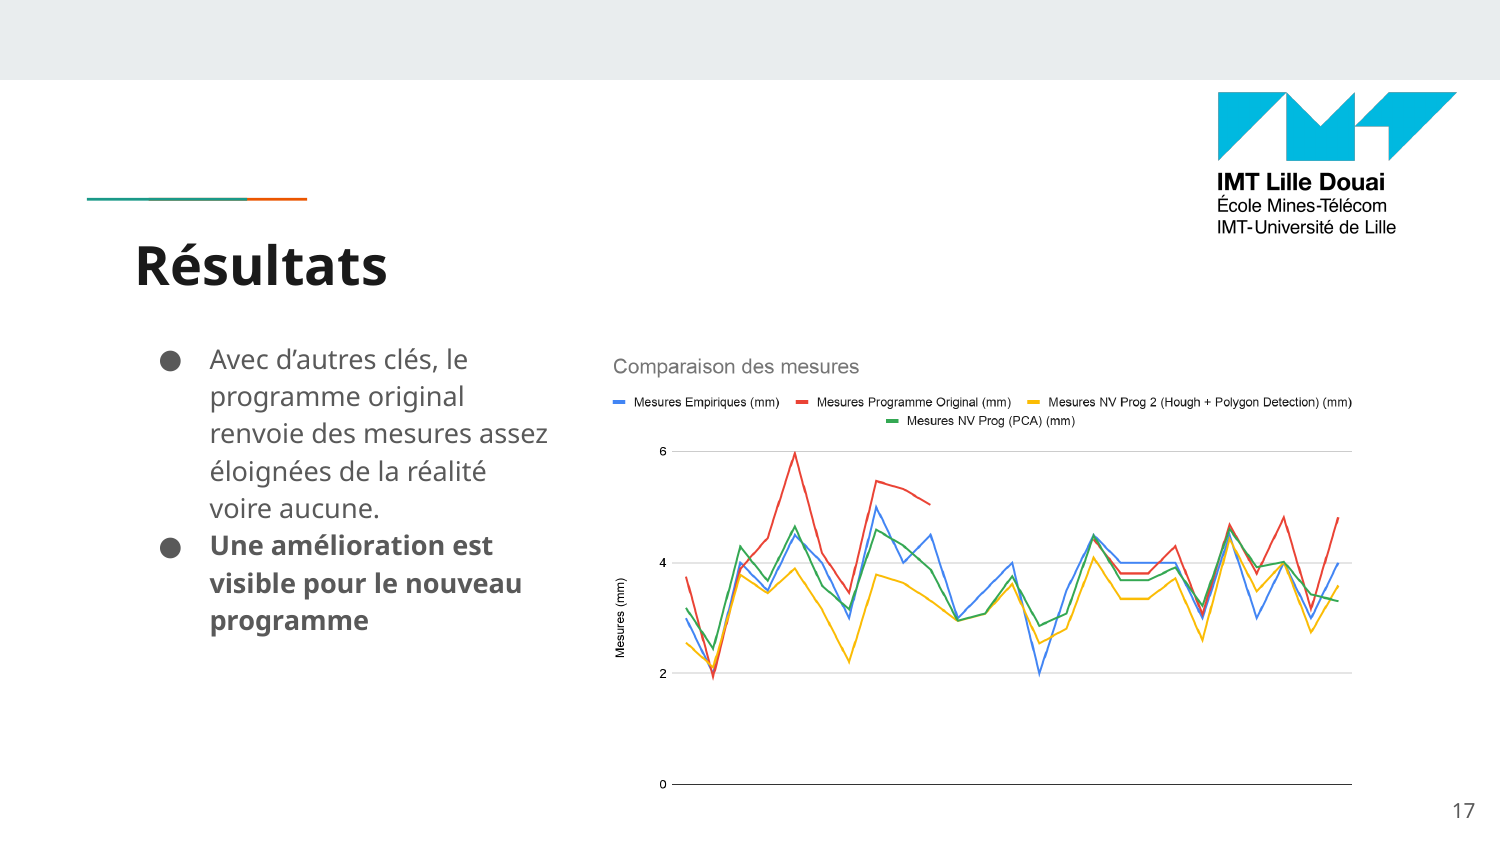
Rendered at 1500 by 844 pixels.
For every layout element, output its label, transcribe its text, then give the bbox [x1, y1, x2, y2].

title Résultats [119, 216, 1381, 305]
list Avec d’autres clés, le programme original renvoie des mesures assez éloignées de la réalité voire aucune. Une amélioration est visible pour le nouveau programme [119, 322, 564, 812]
slide_number ‹#› [1400, 779, 1491, 844]
picture [588, 328, 1376, 816]
picture [1184, 58, 1491, 267]
